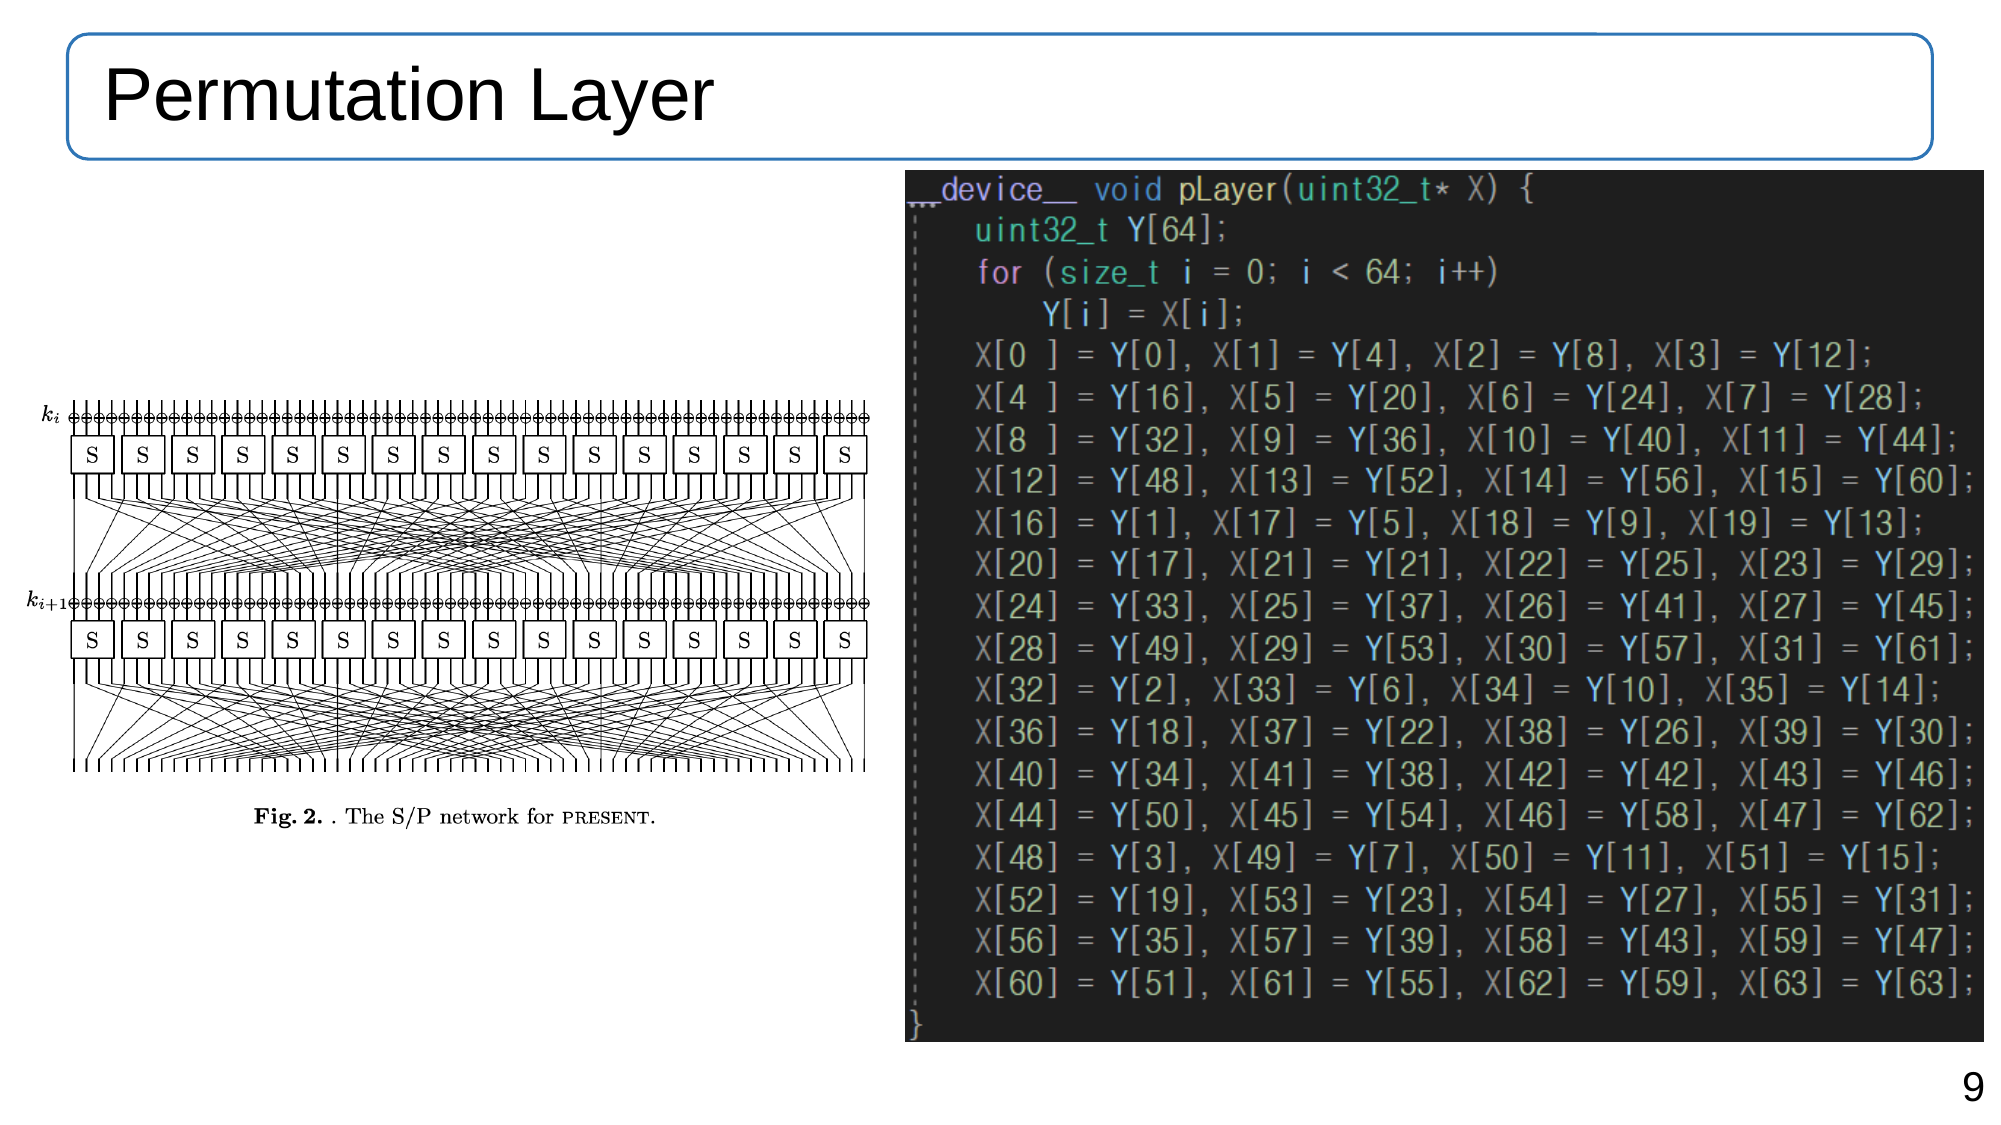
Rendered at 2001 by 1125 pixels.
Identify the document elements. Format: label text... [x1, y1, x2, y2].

title Permutation Layer [67, 34, 1933, 160]
picture [905, 170, 1984, 1042]
picture [15, 375, 871, 836]
